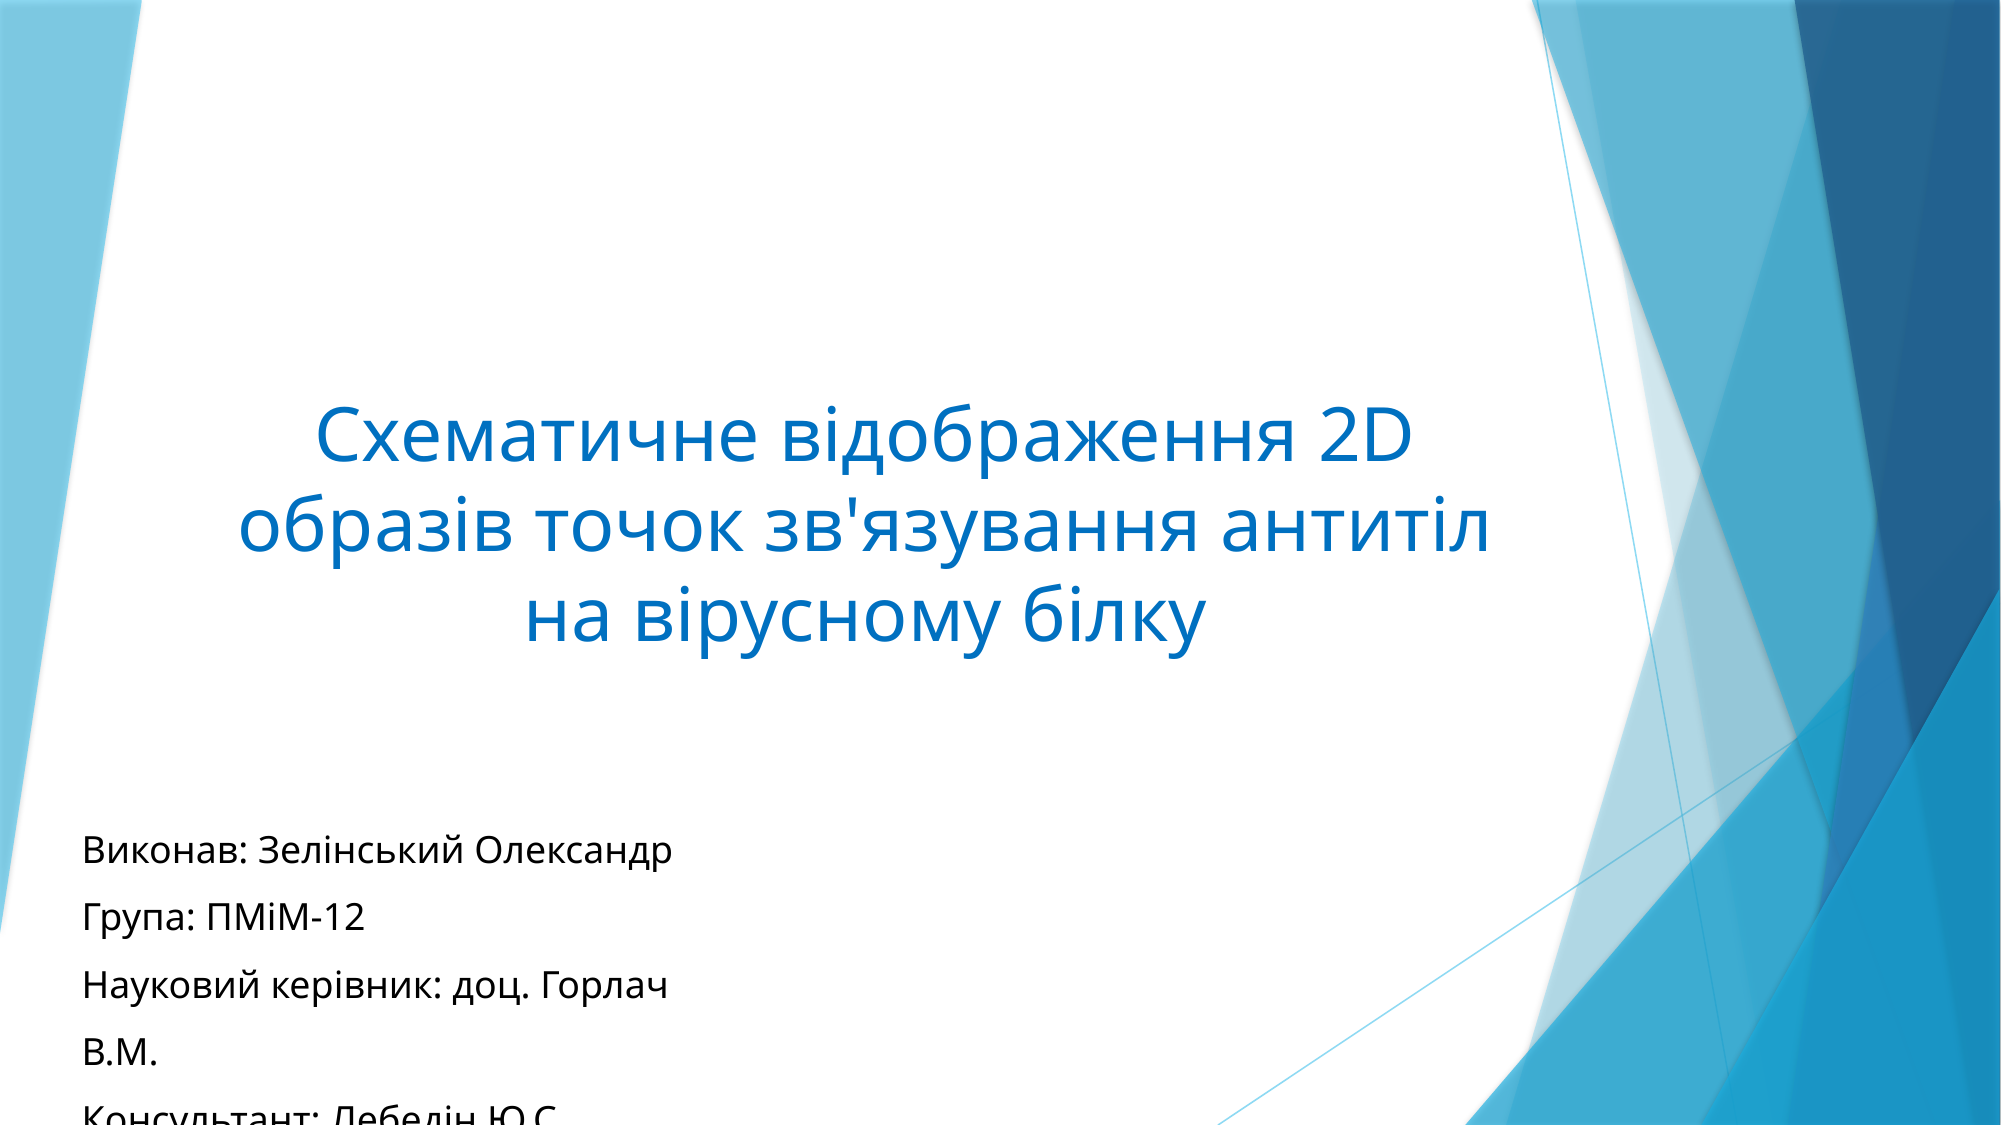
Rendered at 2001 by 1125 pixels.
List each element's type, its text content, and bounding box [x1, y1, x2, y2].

title Схематичне відображення 2D образів точок зв'язування антитіл на вірусному білку [183, 394, 1549, 665]
subtitle Виконав: Зелінський Олександр Група: ПМіМ-12 Науковий керівник: доц. Горлач В.М. Консультант: Лебедін Ю.С. [66, 795, 771, 1091]
